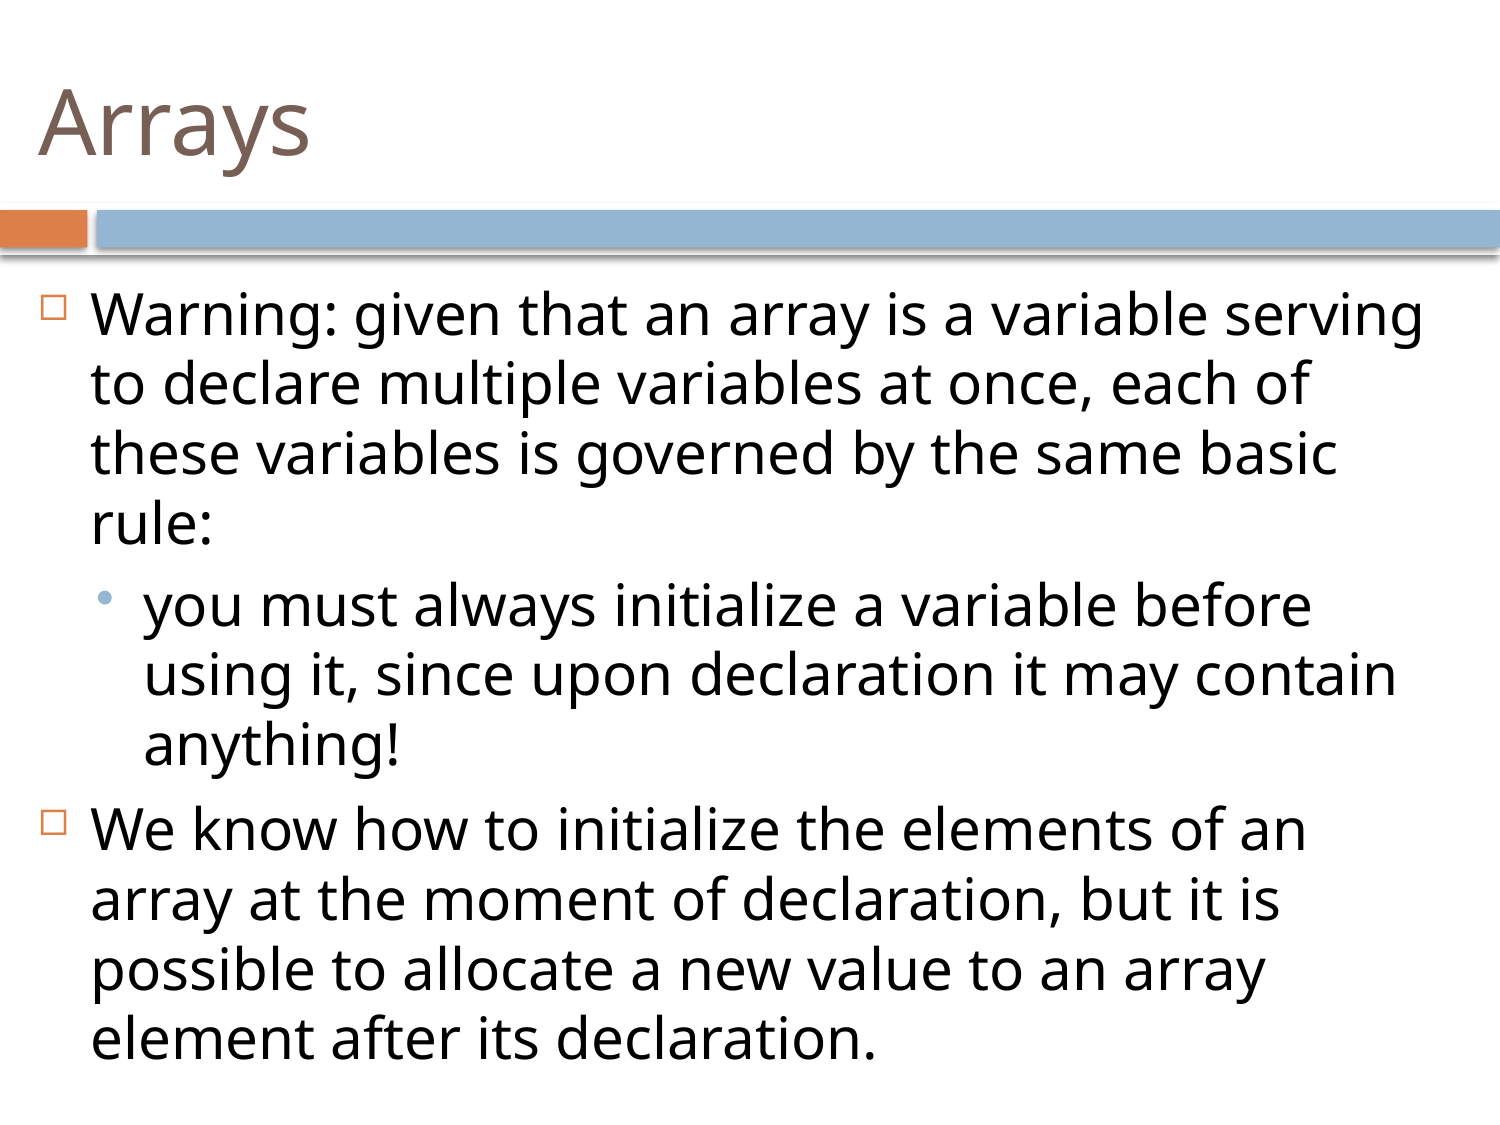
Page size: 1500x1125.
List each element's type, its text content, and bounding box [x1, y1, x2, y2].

title Arrays [23, 37, 1500, 200]
list Warning: given that an array is a variable serving to declare multiple variables at once, each of these variables is governed by the same basic rule: you must always initialize a variable before using it, since upon declaration it may contain anything! We know how to initialize the elements of an array at the moment of declaration, but it is possible to allocate a new value to an array element after its declaration. [23, 269, 1465, 1125]
